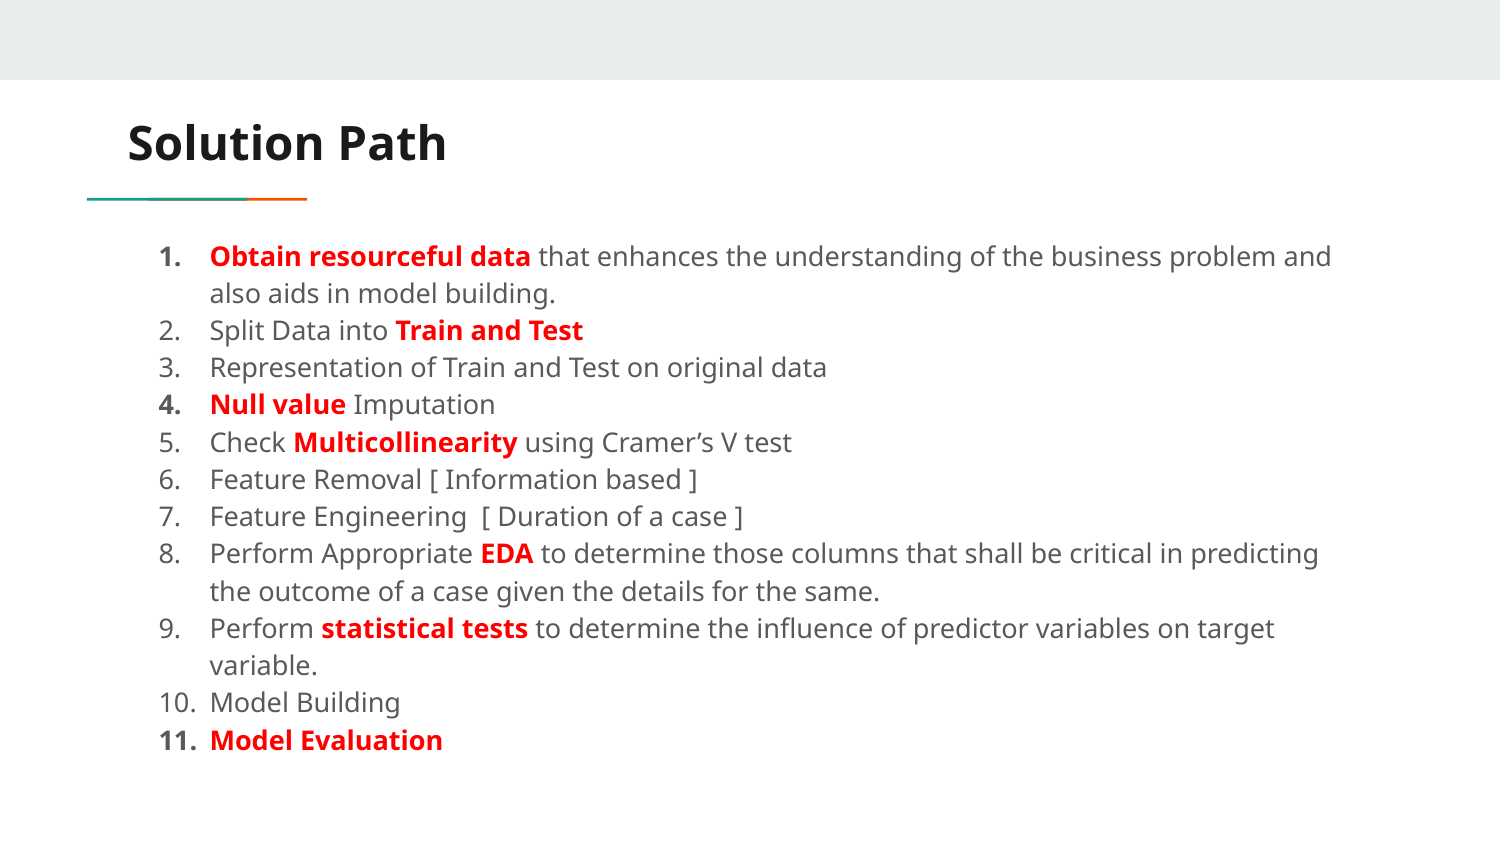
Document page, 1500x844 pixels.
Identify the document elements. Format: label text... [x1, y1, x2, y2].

list Obtain resourceful data that enhances the understanding of the business problem and also aids in model building. Split Data into Train and Test Representation of Train and Test on original data Null value Imputation Check Multicollinearity using Cramer’s V test Feature Removal [ Information based ] Feature Engineering [ Duration of a case ] Perform Appropriate EDA to determine those columns that shall be critical in predicting the outcome of a case given the details for the same. Perform statistical tests to determine the influence of predictor variables on target variable. Model Building Model Evaluation [119, 219, 1381, 779]
title Solution Path [112, 97, 1374, 186]
